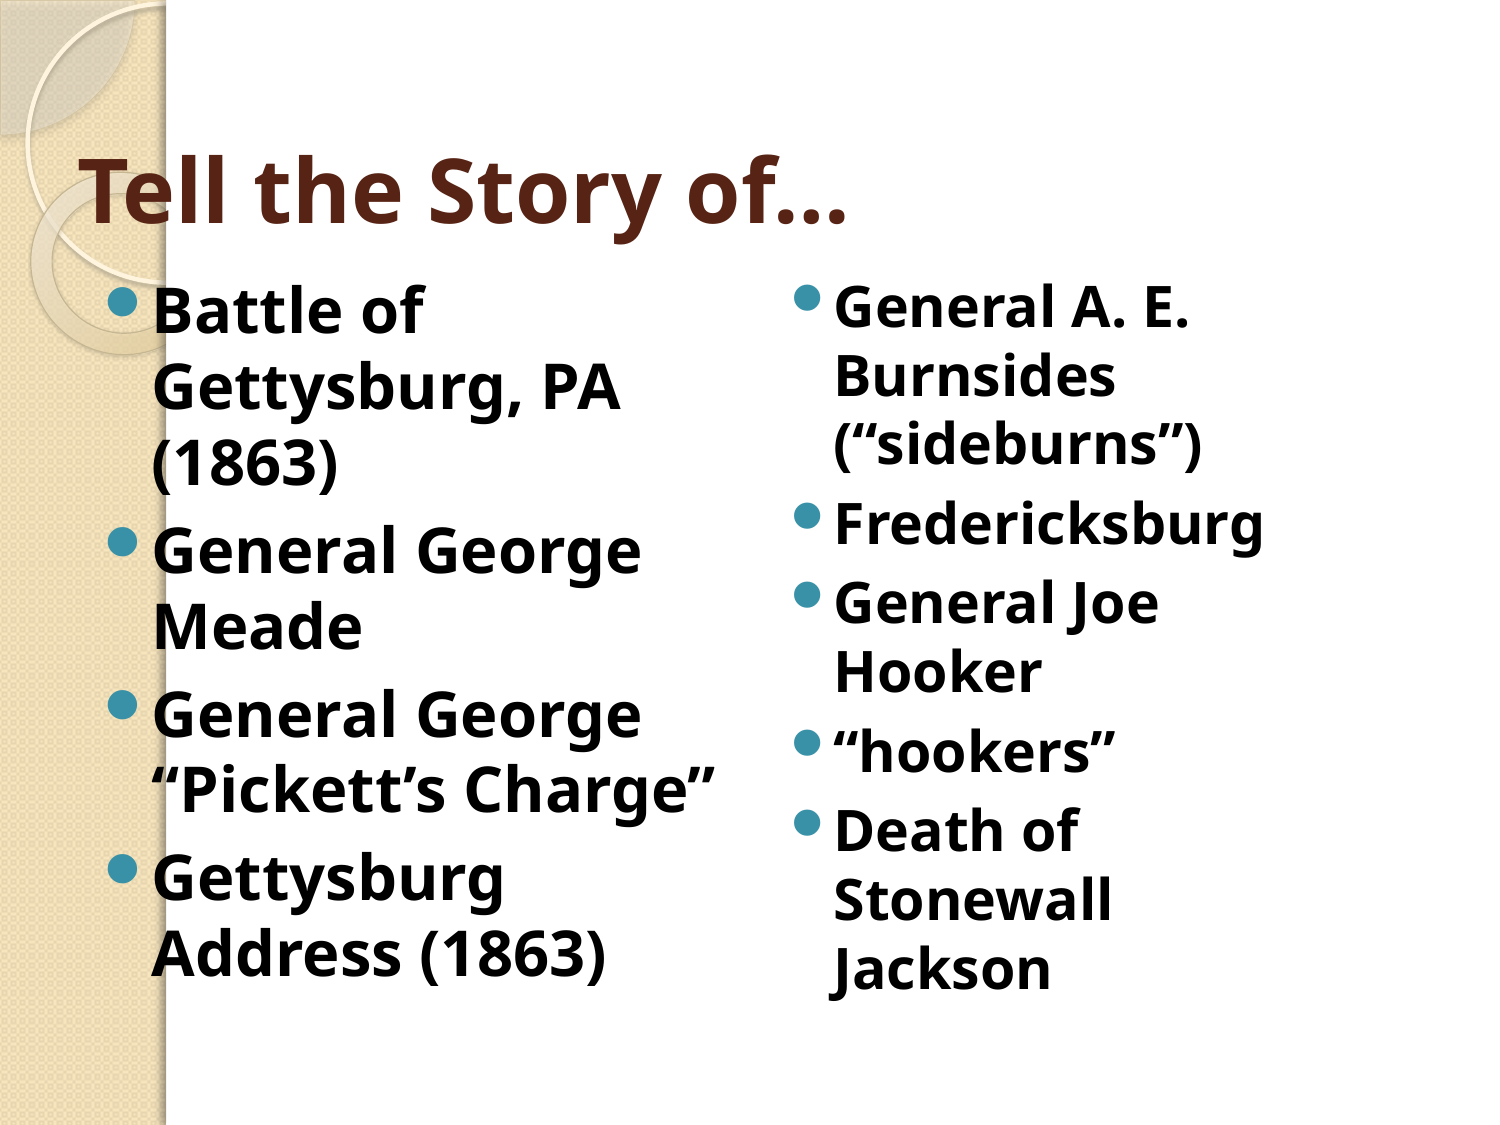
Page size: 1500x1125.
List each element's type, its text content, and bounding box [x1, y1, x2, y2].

title Tell the Story of… [62, 99, 1413, 275]
list Battle of Gettysburg, PA (1863) General George Meade General George “Pickett’s Charge” Gettysburg Address (1863) [75, 262, 737, 1006]
list General A. E. Burnsides (“sideburns”) Fredericksburg General Joe Hooker “hookers” Death of Stonewall Jackson [762, 262, 1325, 1013]
